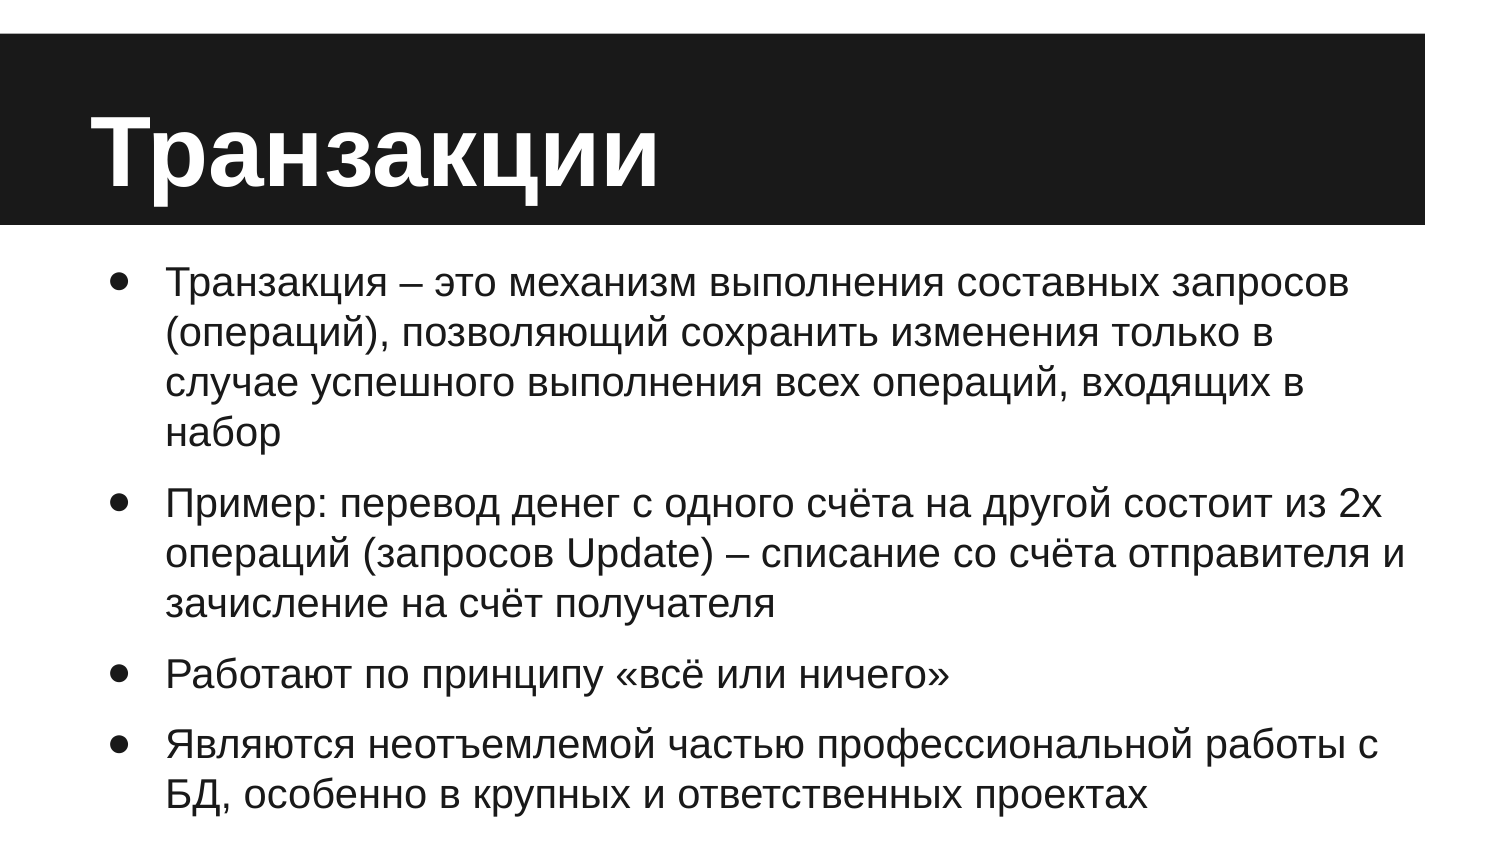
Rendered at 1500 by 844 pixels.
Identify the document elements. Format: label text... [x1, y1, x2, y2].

title Транзакции [75, 33, 1425, 221]
list Транзакция – это механизм выполнения составных запросов (операций), позволяющий сохранить изменения только в случае успешного выполнения всех операций, входящих в набор Пример: перевод денег с одного счёта на другой состоит из 2х операций (запросов Update) – списание со счёта отправителя и зачисление на счёт получателя Работают по принципу «всё или ничего» Являются неотъемлемой частью профессиональной работы с БД, особенно в крупных и ответственных проектах [75, 239, 1425, 808]
